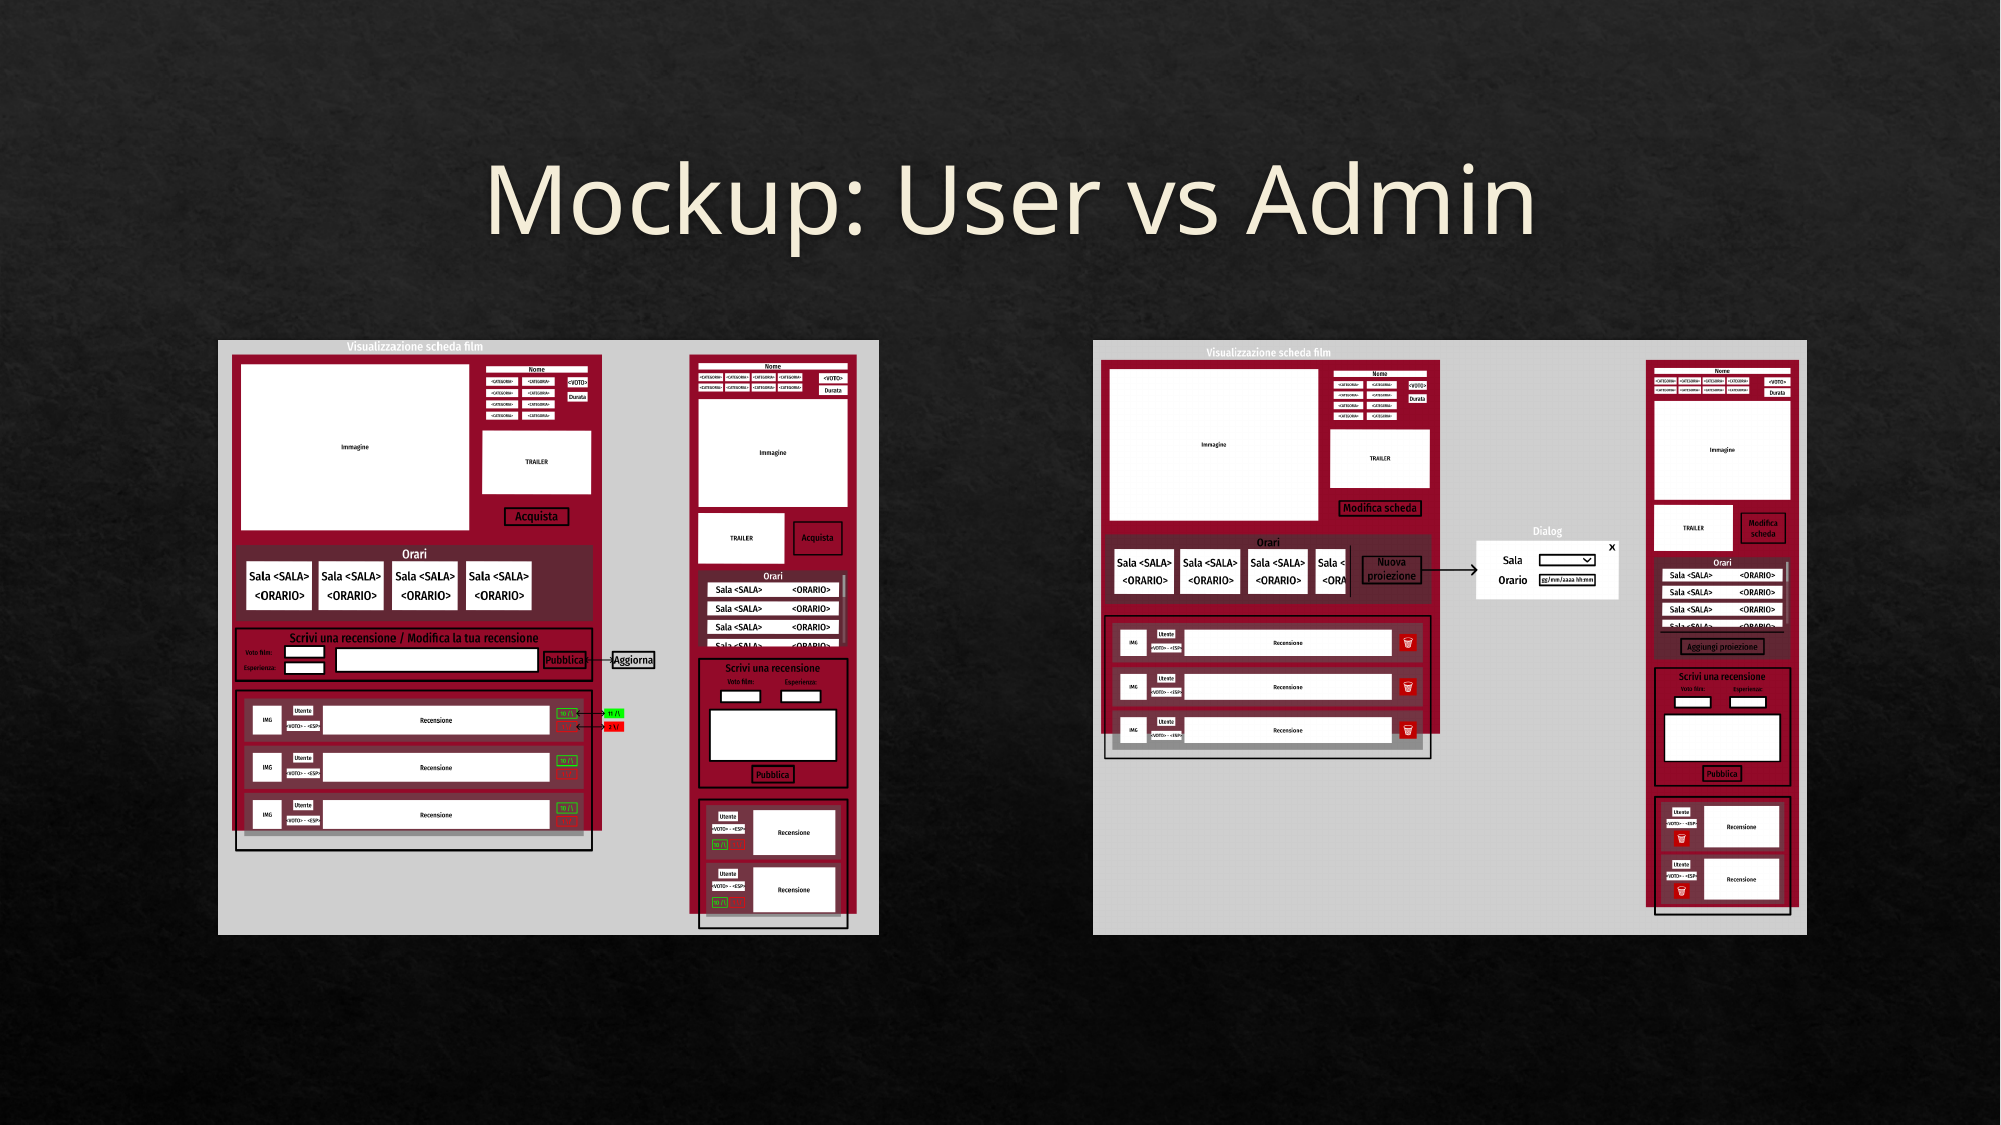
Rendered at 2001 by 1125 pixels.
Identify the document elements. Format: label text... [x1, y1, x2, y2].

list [1093, 340, 1807, 936]
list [217, 340, 879, 936]
title Mockup: User vs Admin [149, 99, 1849, 307]
